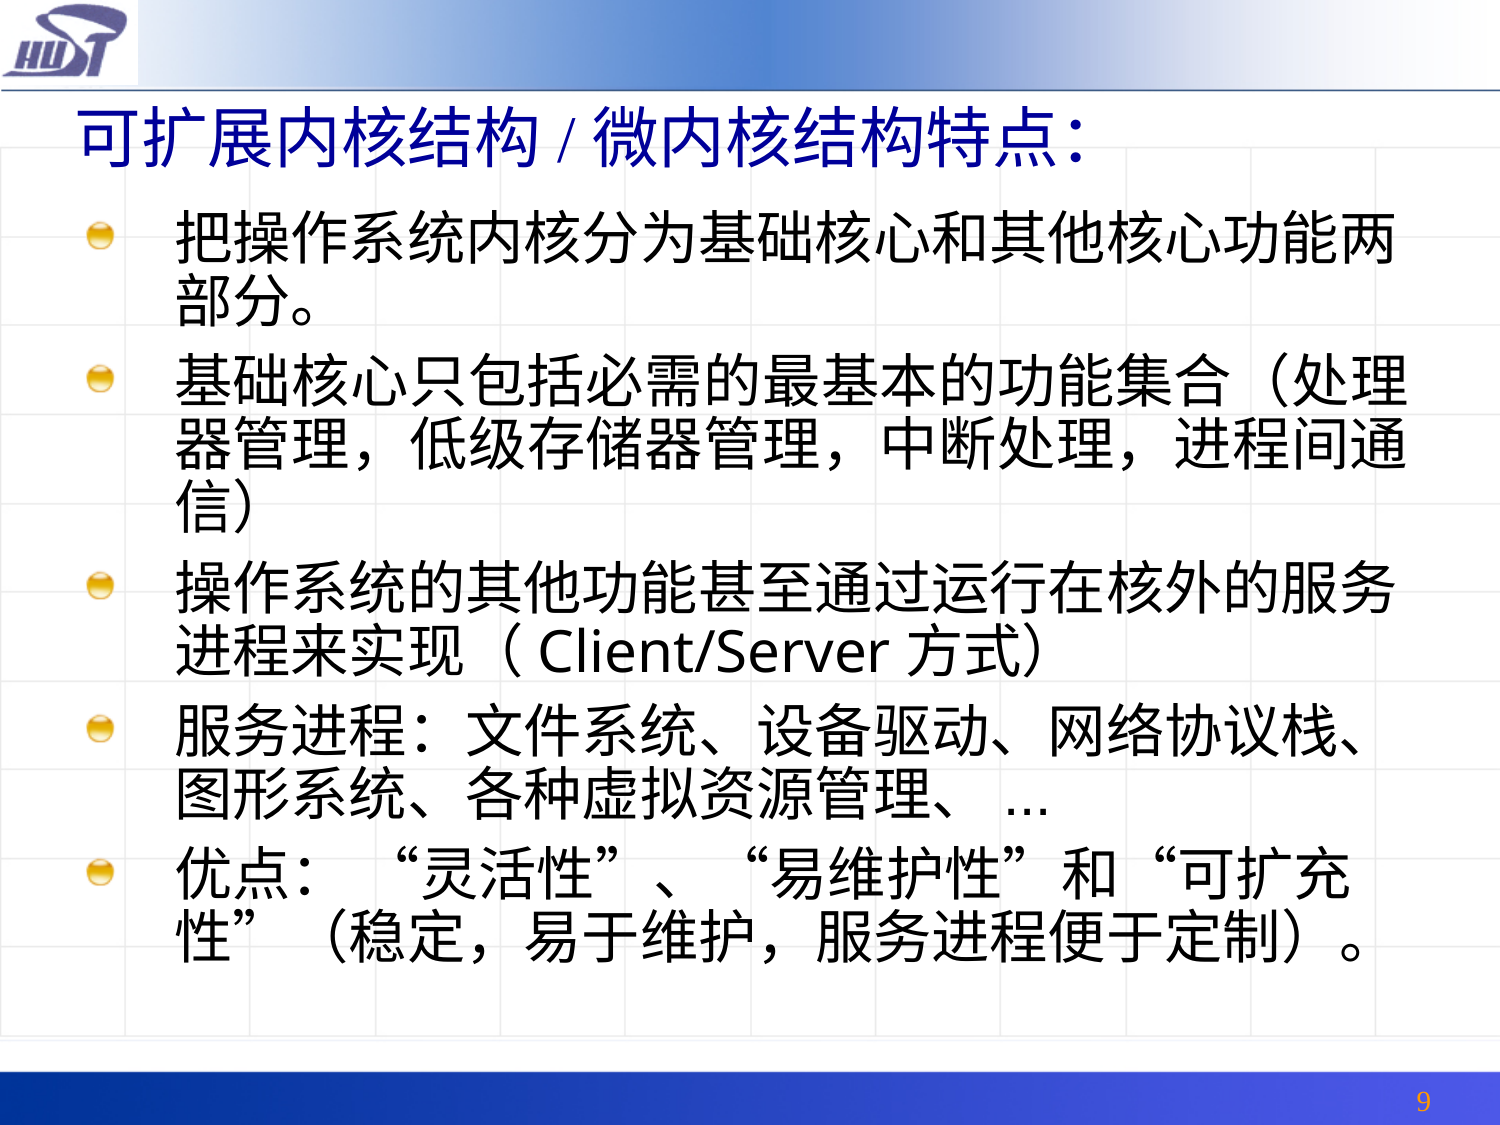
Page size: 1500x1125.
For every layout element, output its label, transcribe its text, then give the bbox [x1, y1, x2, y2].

list 把操作系统内核分为基础核心和其他核心功能两部分。 基础核心只包括必需的最基本的功能集合（处理器管理，低级存储器管理，中断处理，进程间通信） 操作系统的其他功能甚至通过运行在核外的服务进程来实现（Client/Server方式） 服务进程：文件系统、设备驱动、网络协议栈、图形系统、各种虚拟资源管理、... 优点： “灵活性”、“易维护性”和“可扩充性”（稳定，易于维护，服务进程便于定制）。 [65, 201, 1424, 980]
picture [0, 0, 1500, 1125]
text_box 9 [1393, 1067, 1455, 1125]
title 可扩展内核结构/微内核结构特点： [59, 97, 1437, 301]
